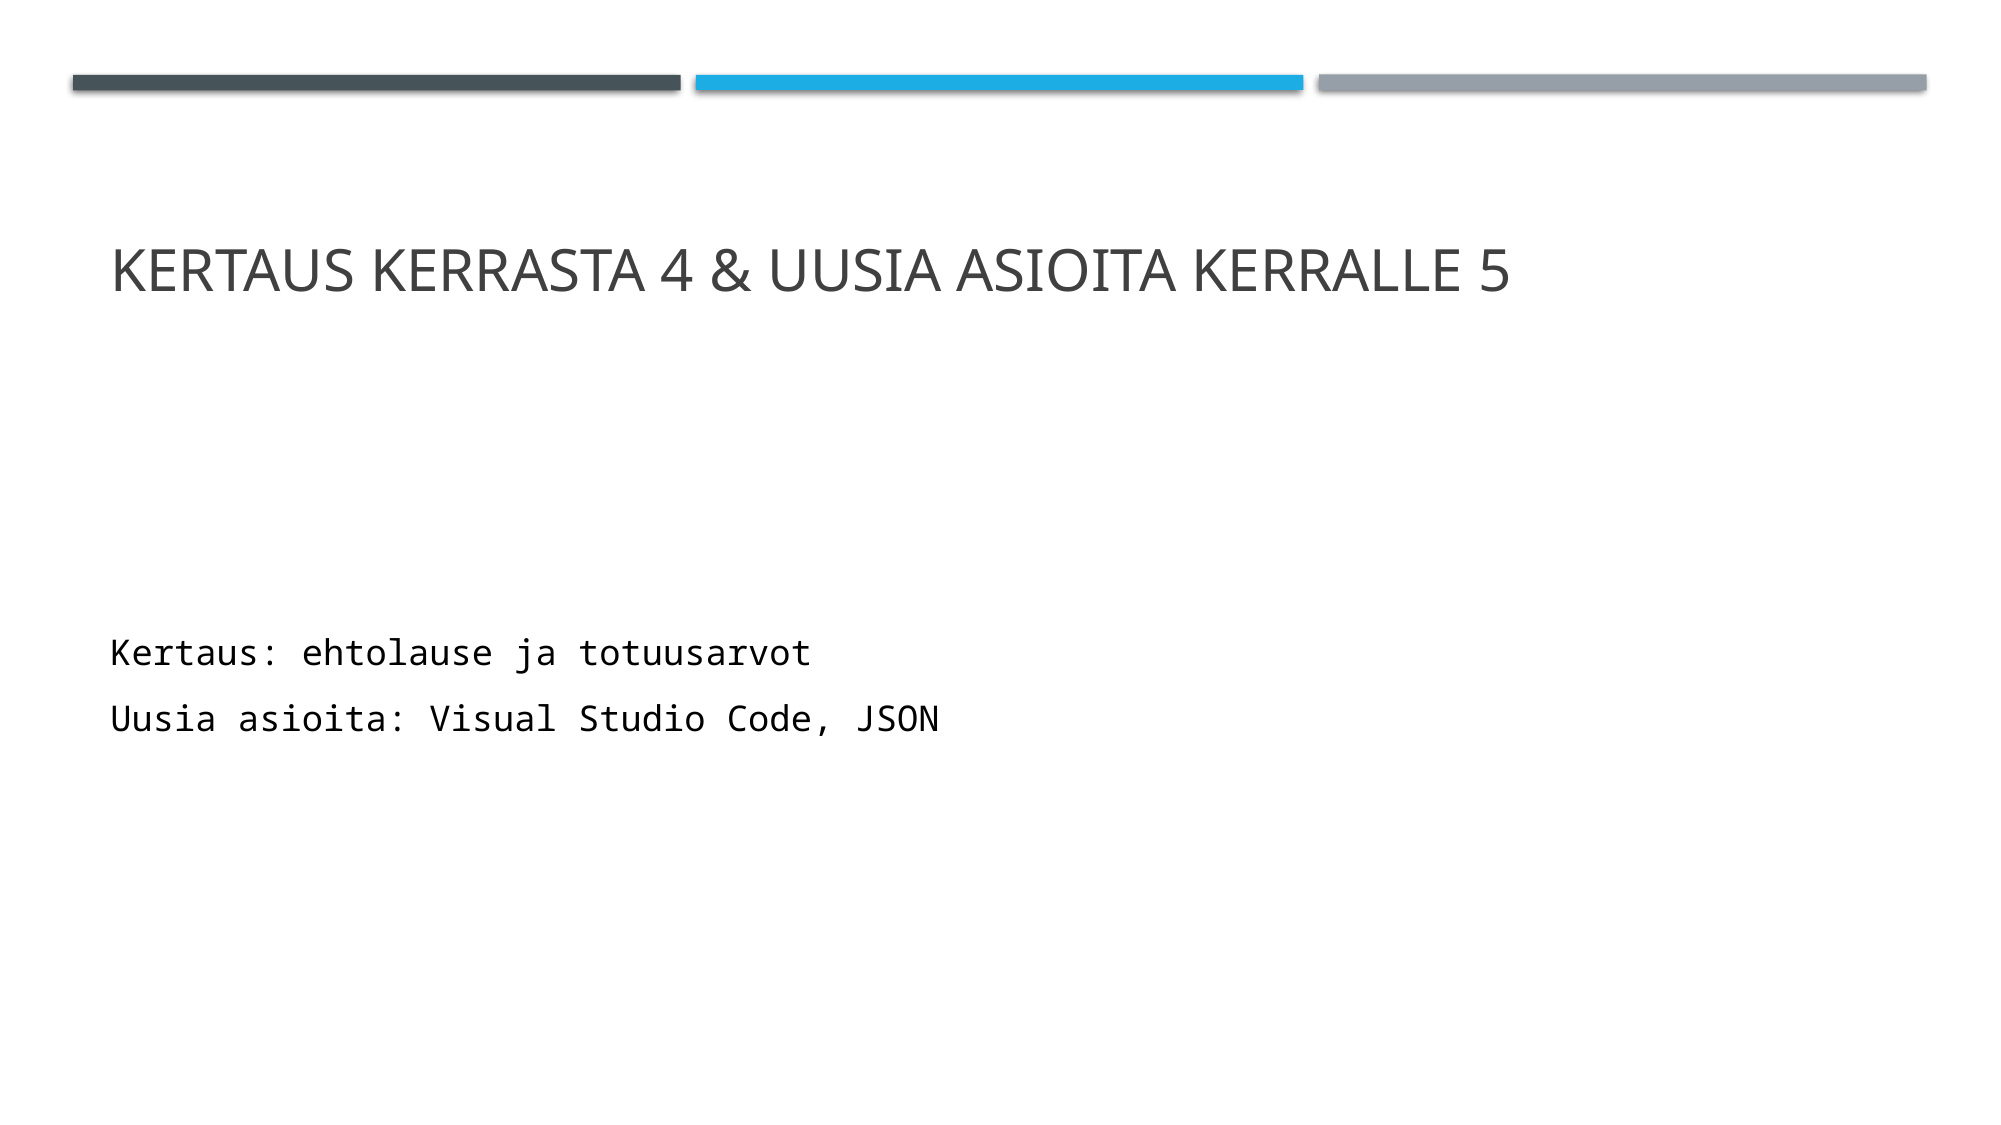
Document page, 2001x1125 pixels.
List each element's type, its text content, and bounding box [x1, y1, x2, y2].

title Kertaus kerrasta 4 & UUSIA ASIOITA KERRALLE 5 [95, 115, 1905, 311]
list Kertaus: ehtolause ja totuusarvot Uusia asioita: Visual Studio Code, JSON [95, 383, 1905, 981]
